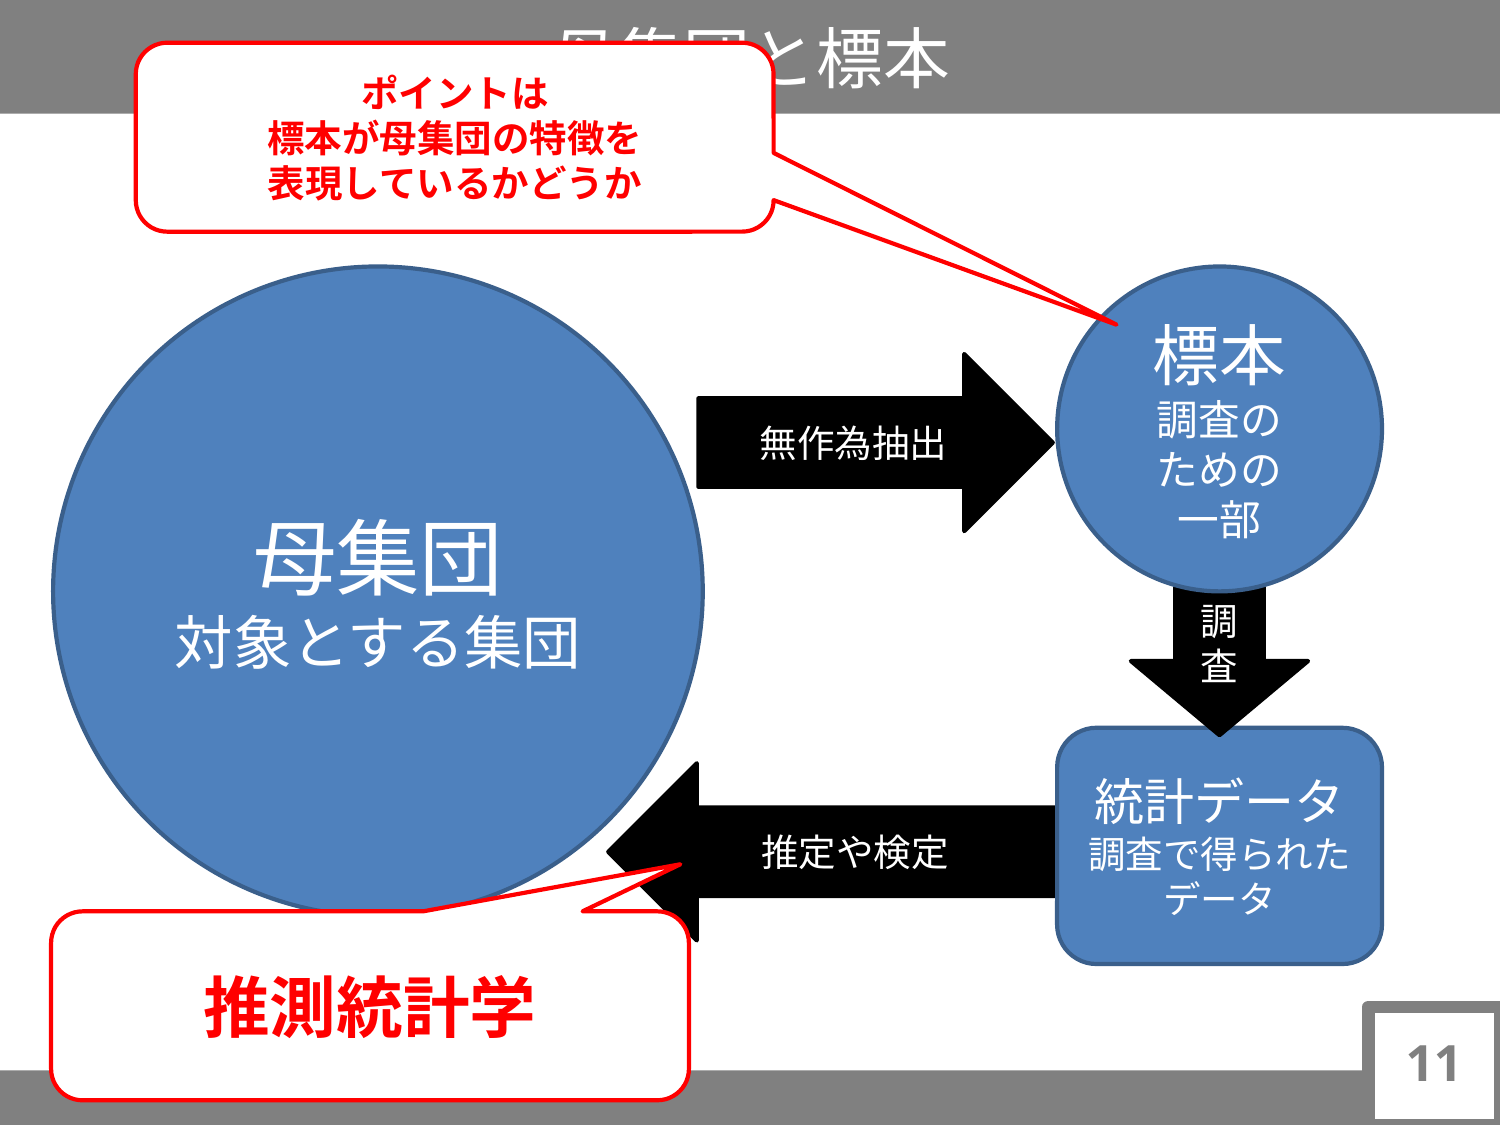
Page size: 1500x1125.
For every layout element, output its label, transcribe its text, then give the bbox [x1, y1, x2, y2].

text_box 標本 調査の ための 一部 [1055, 264, 1385, 594]
text_box ポイントは 標本が母集団の特徴を 表現しているかどうか [133, 40, 1119, 327]
title 母集団と標本 [0, 0, 1500, 114]
text_box 推測統計学 [48, 862, 692, 1103]
text_box 推定や検定 [606, 761, 1055, 943]
text_box 統計データ 調査で得られた データ [1054, 725, 1385, 967]
text_box 調査 [1128, 587, 1311, 737]
text_box 無作為抽出 [696, 352, 1055, 534]
slide_number 11 [1362, 1001, 1500, 1125]
text_box 母集団 対象とする集団 [50, 264, 705, 909]
